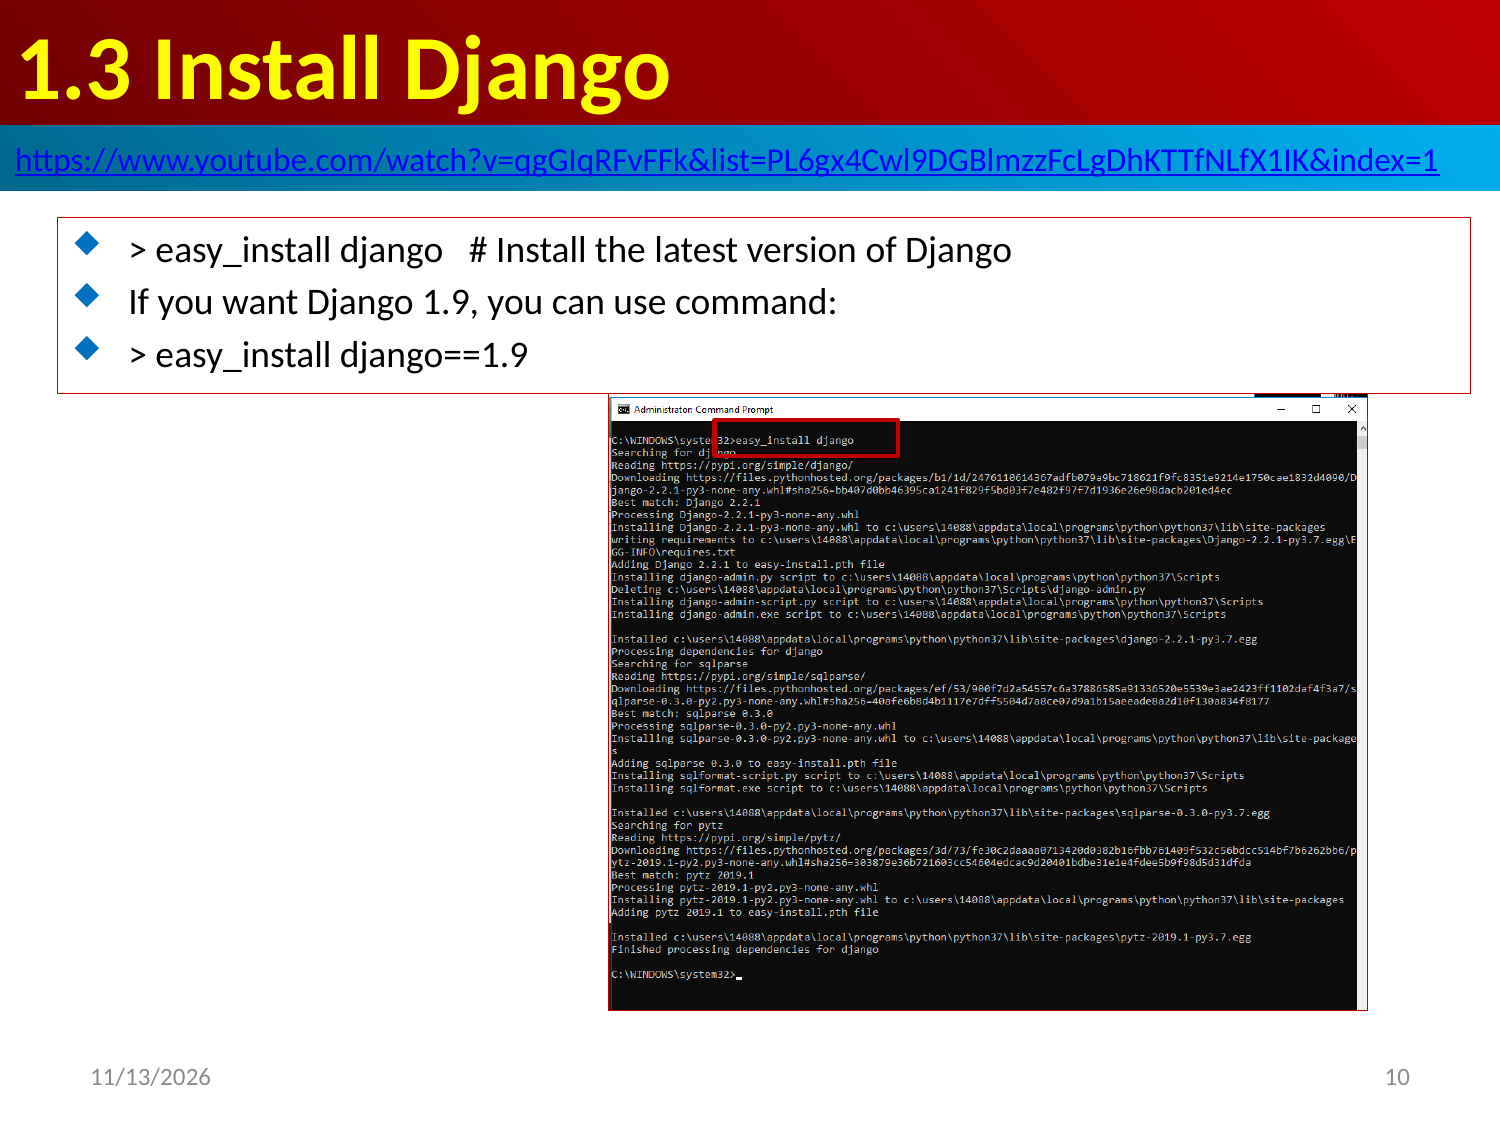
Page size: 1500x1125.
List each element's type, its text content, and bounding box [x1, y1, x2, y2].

title 1.3 Install Django [0, 0, 1500, 125]
text_box https://www.youtube.com/watch?v=qgGIqRFvFFk&list=PL6gx4Cwl9DGBlmzzFcLgDhKTTfNLfX1IK&index=1 [0, 125, 1500, 191]
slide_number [75, 1042, 425, 1109]
picture [607, 393, 1368, 1011]
slide_number 10 [1074, 1042, 1425, 1109]
subtitle > easy_install django # Install the latest version of Django If you want Django 1.9, you can use command: > easy_install django==1.9 [57, 217, 1471, 394]
